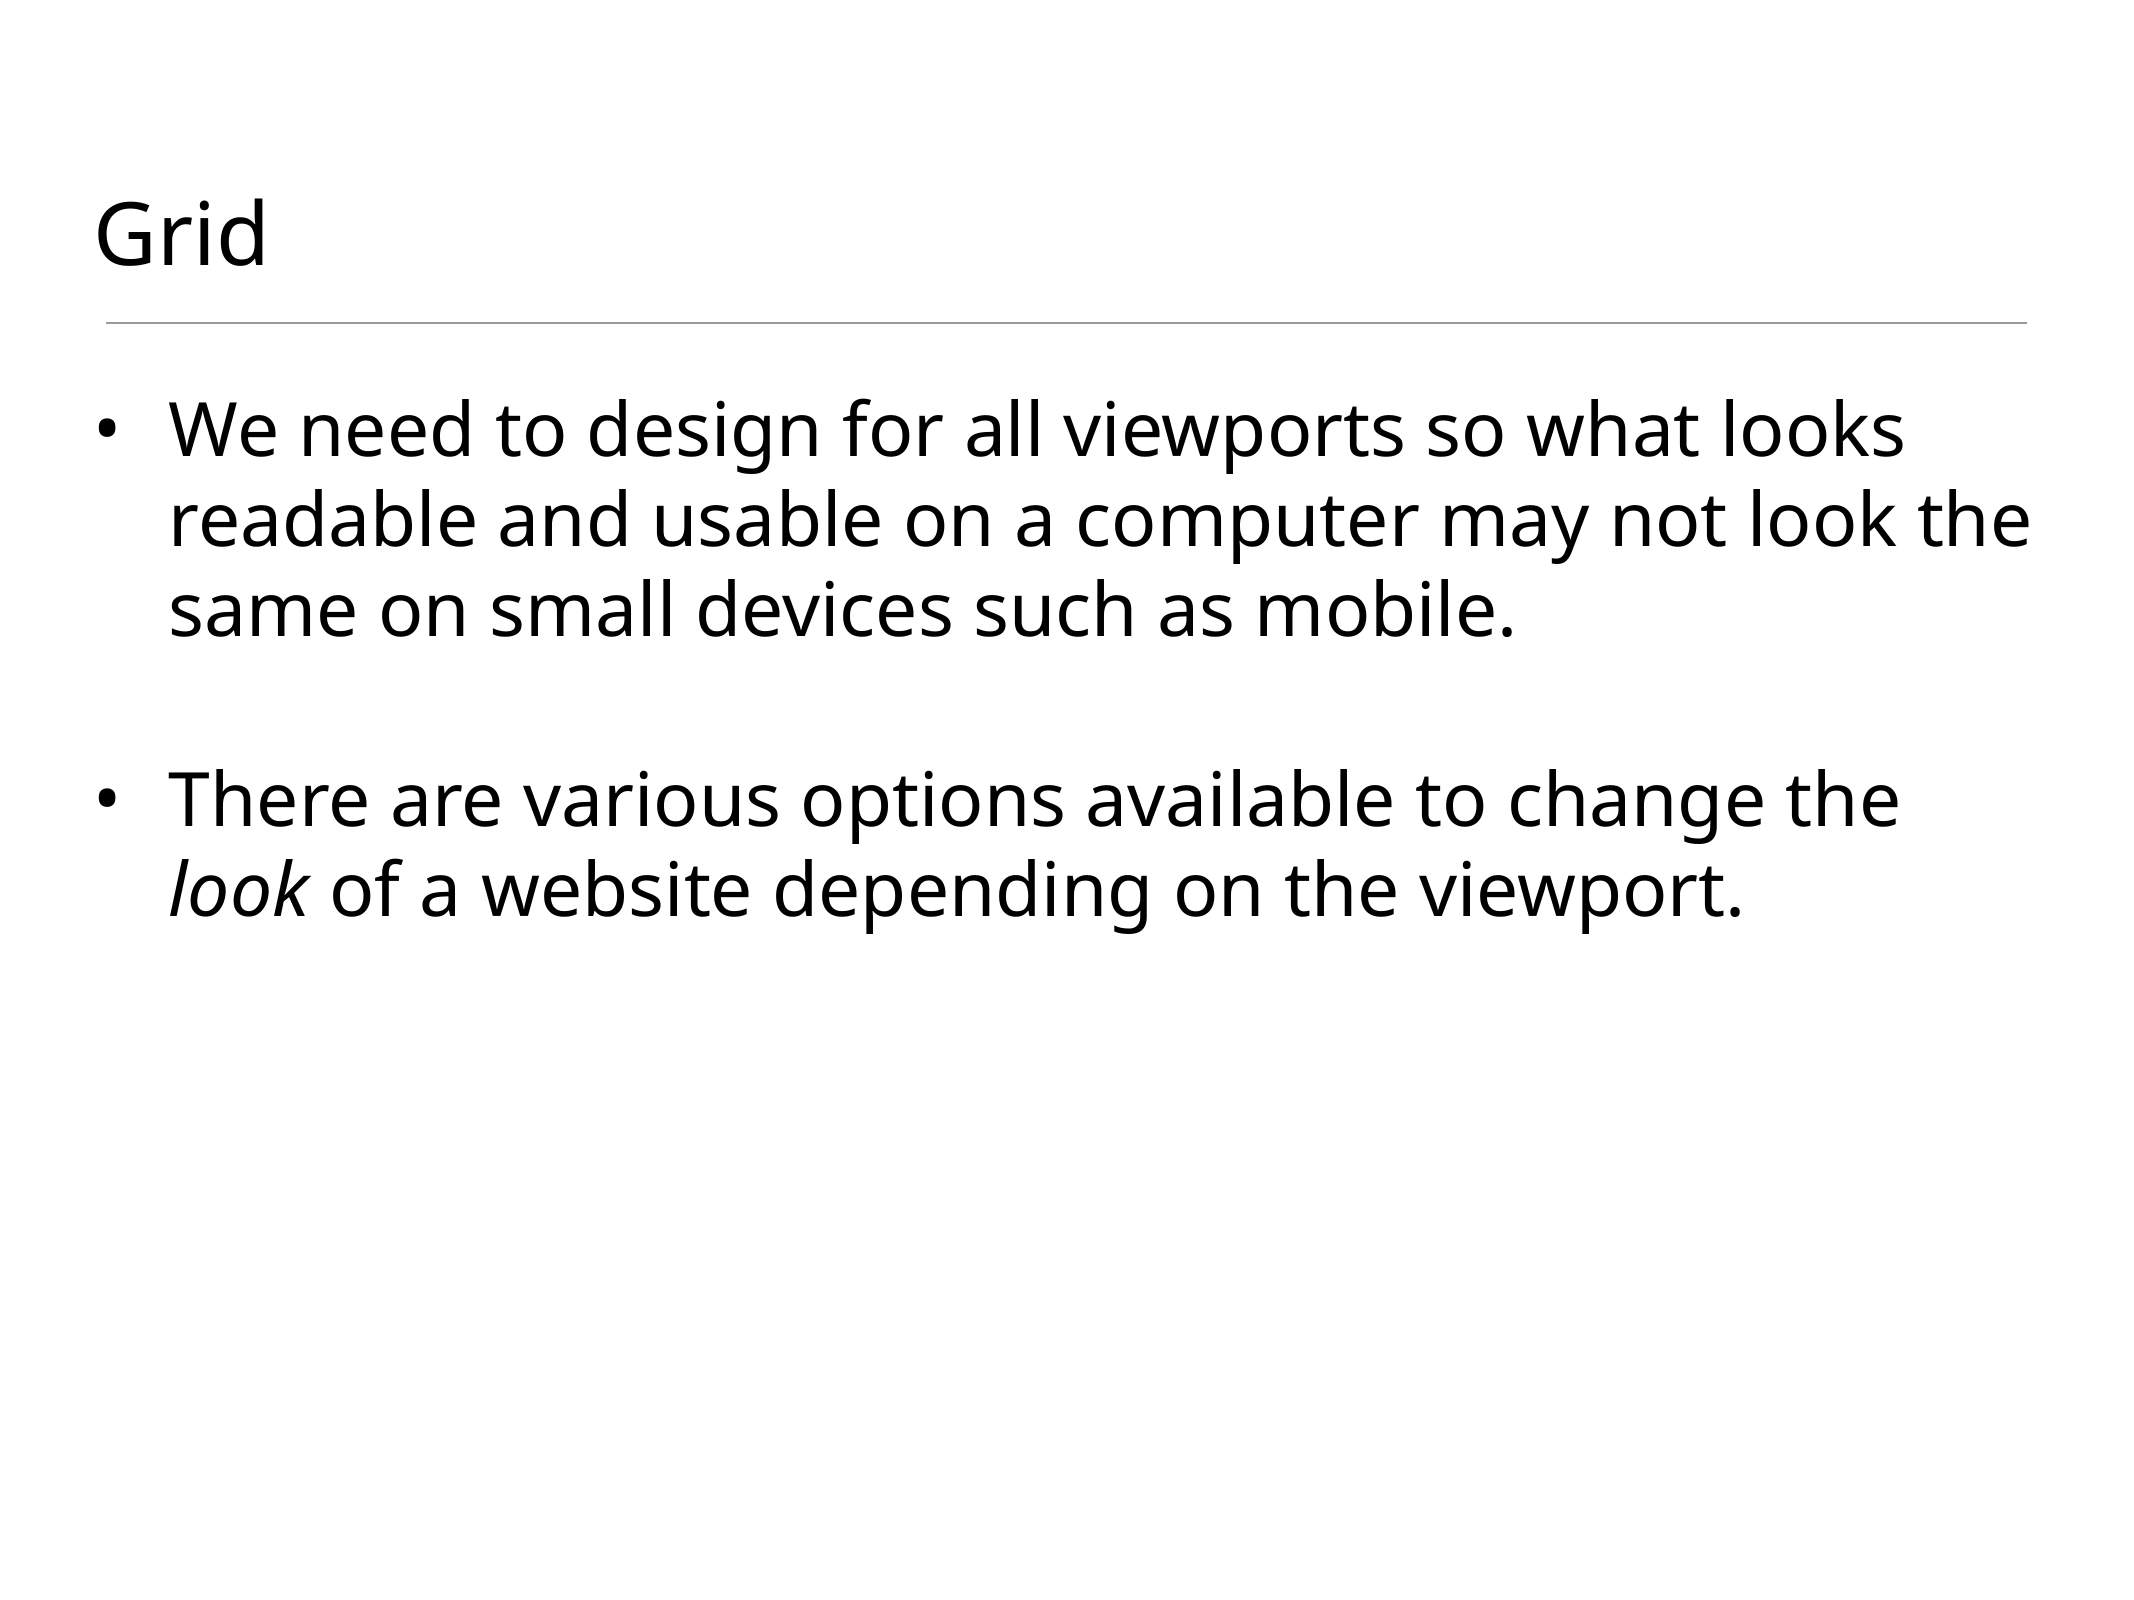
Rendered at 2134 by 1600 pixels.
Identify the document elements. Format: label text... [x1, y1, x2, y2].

title Grid [93, 53, 2041, 284]
list We need to design for all viewports so what looks readable and usable on a computer may not look the same on small devices such as mobile. There are various options available to change the look of a website depending on the viewport. [93, 380, 2041, 1459]
